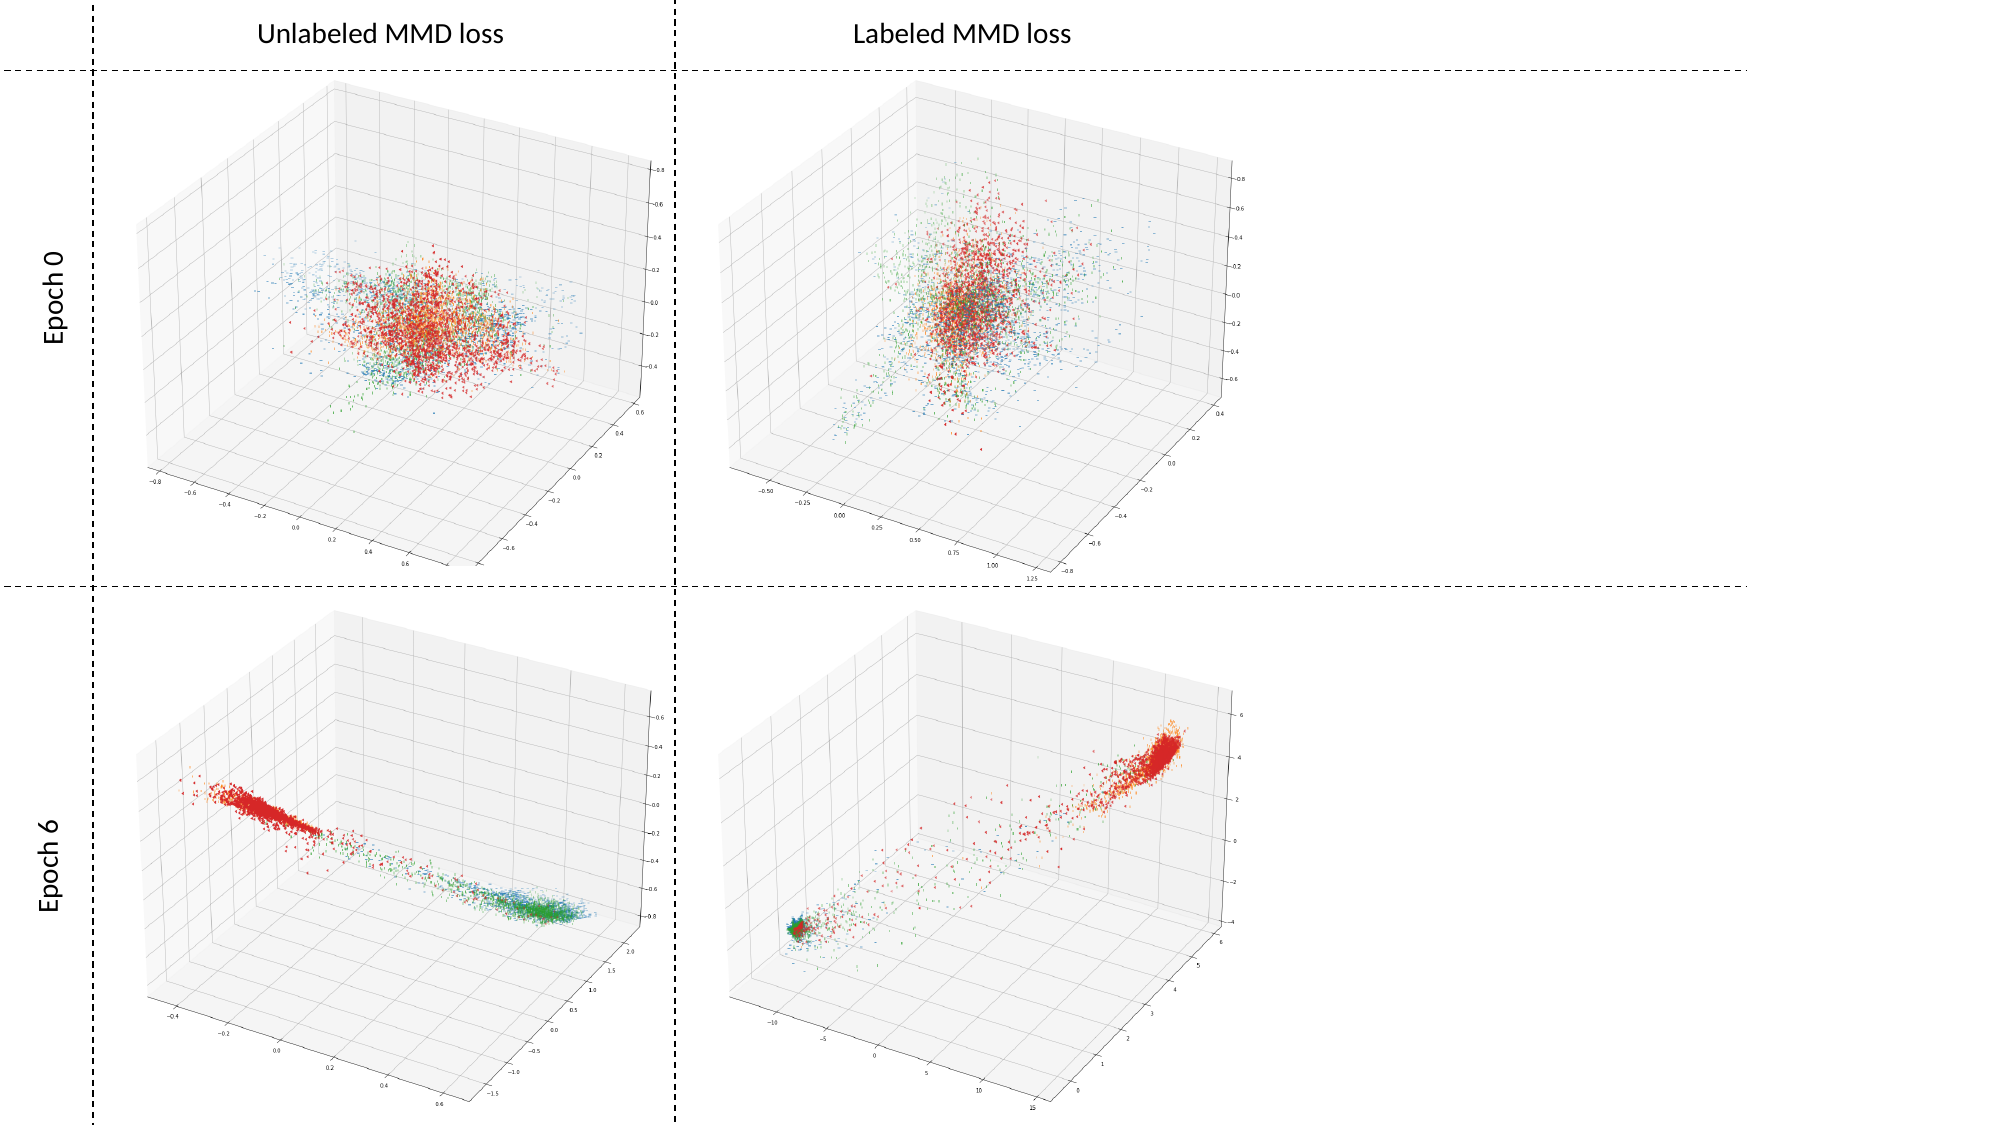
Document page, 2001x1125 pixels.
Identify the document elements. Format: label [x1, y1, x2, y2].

picture [2, 71, 92, 586]
picture [93, 587, 1341, 1125]
picture [675, 71, 1341, 586]
picture [675, 0, 1341, 70]
picture [2, 0, 674, 70]
picture [2, 587, 92, 1125]
picture [93, 71, 674, 586]
